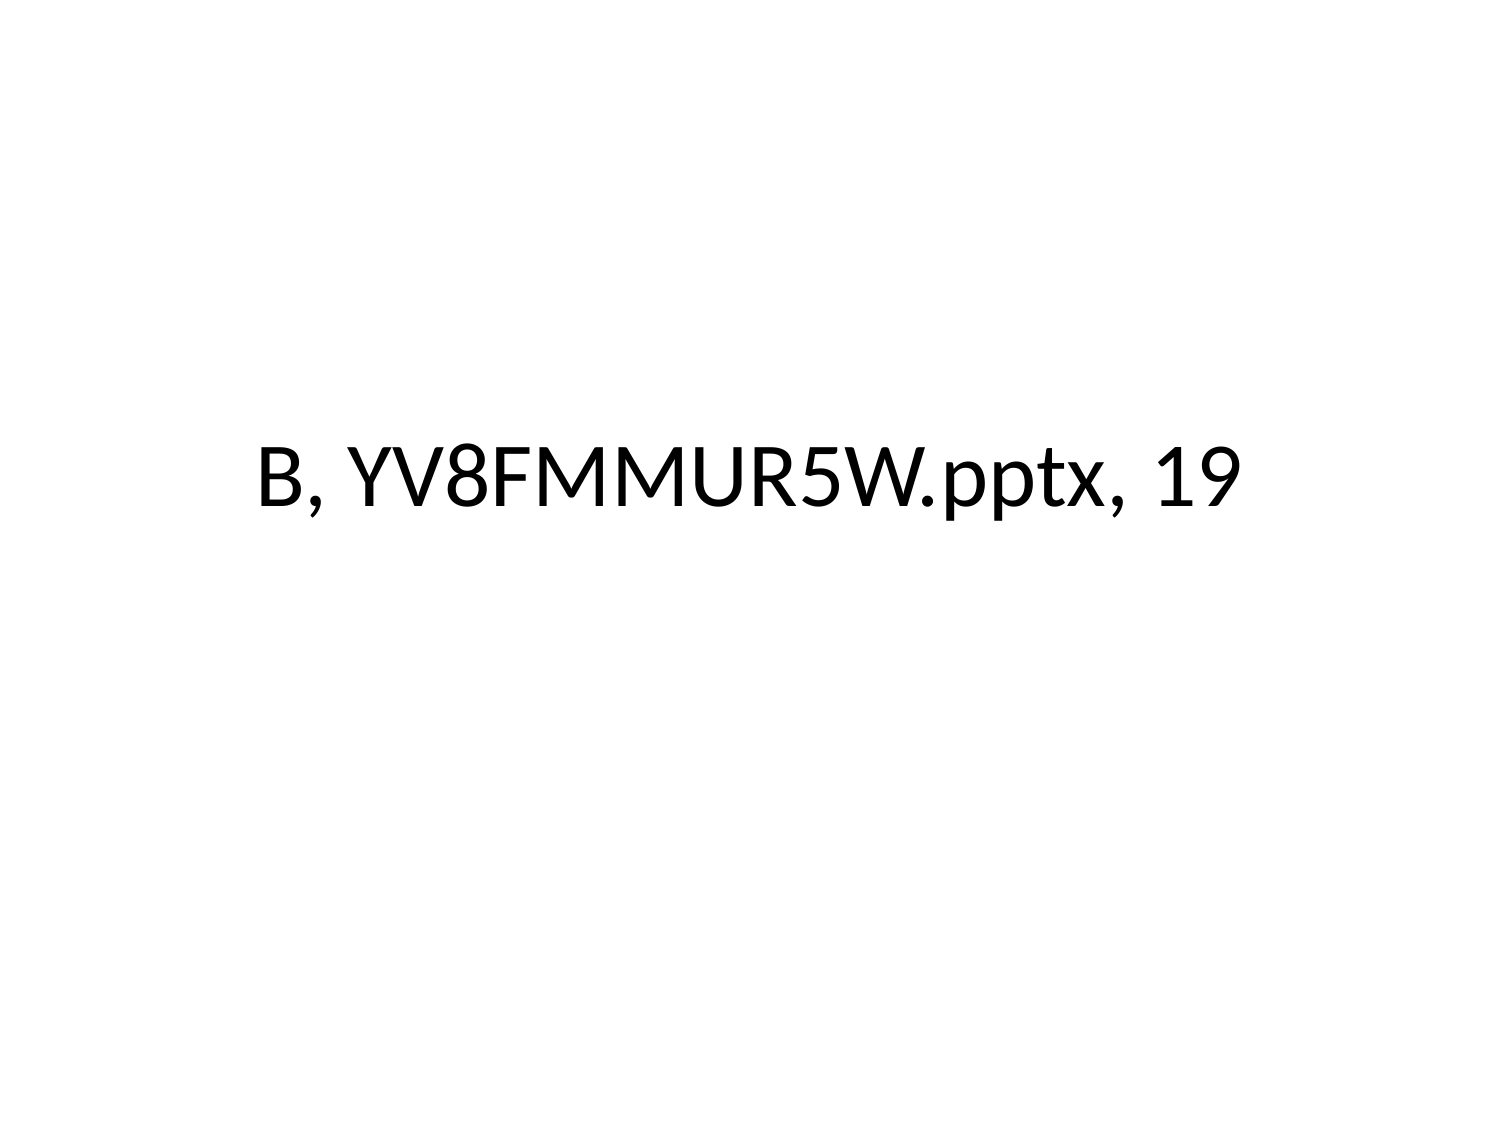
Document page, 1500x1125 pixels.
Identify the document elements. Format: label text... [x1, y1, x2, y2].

title B, YV8FMMUR5W.pptx, 19 [112, 349, 1388, 591]
